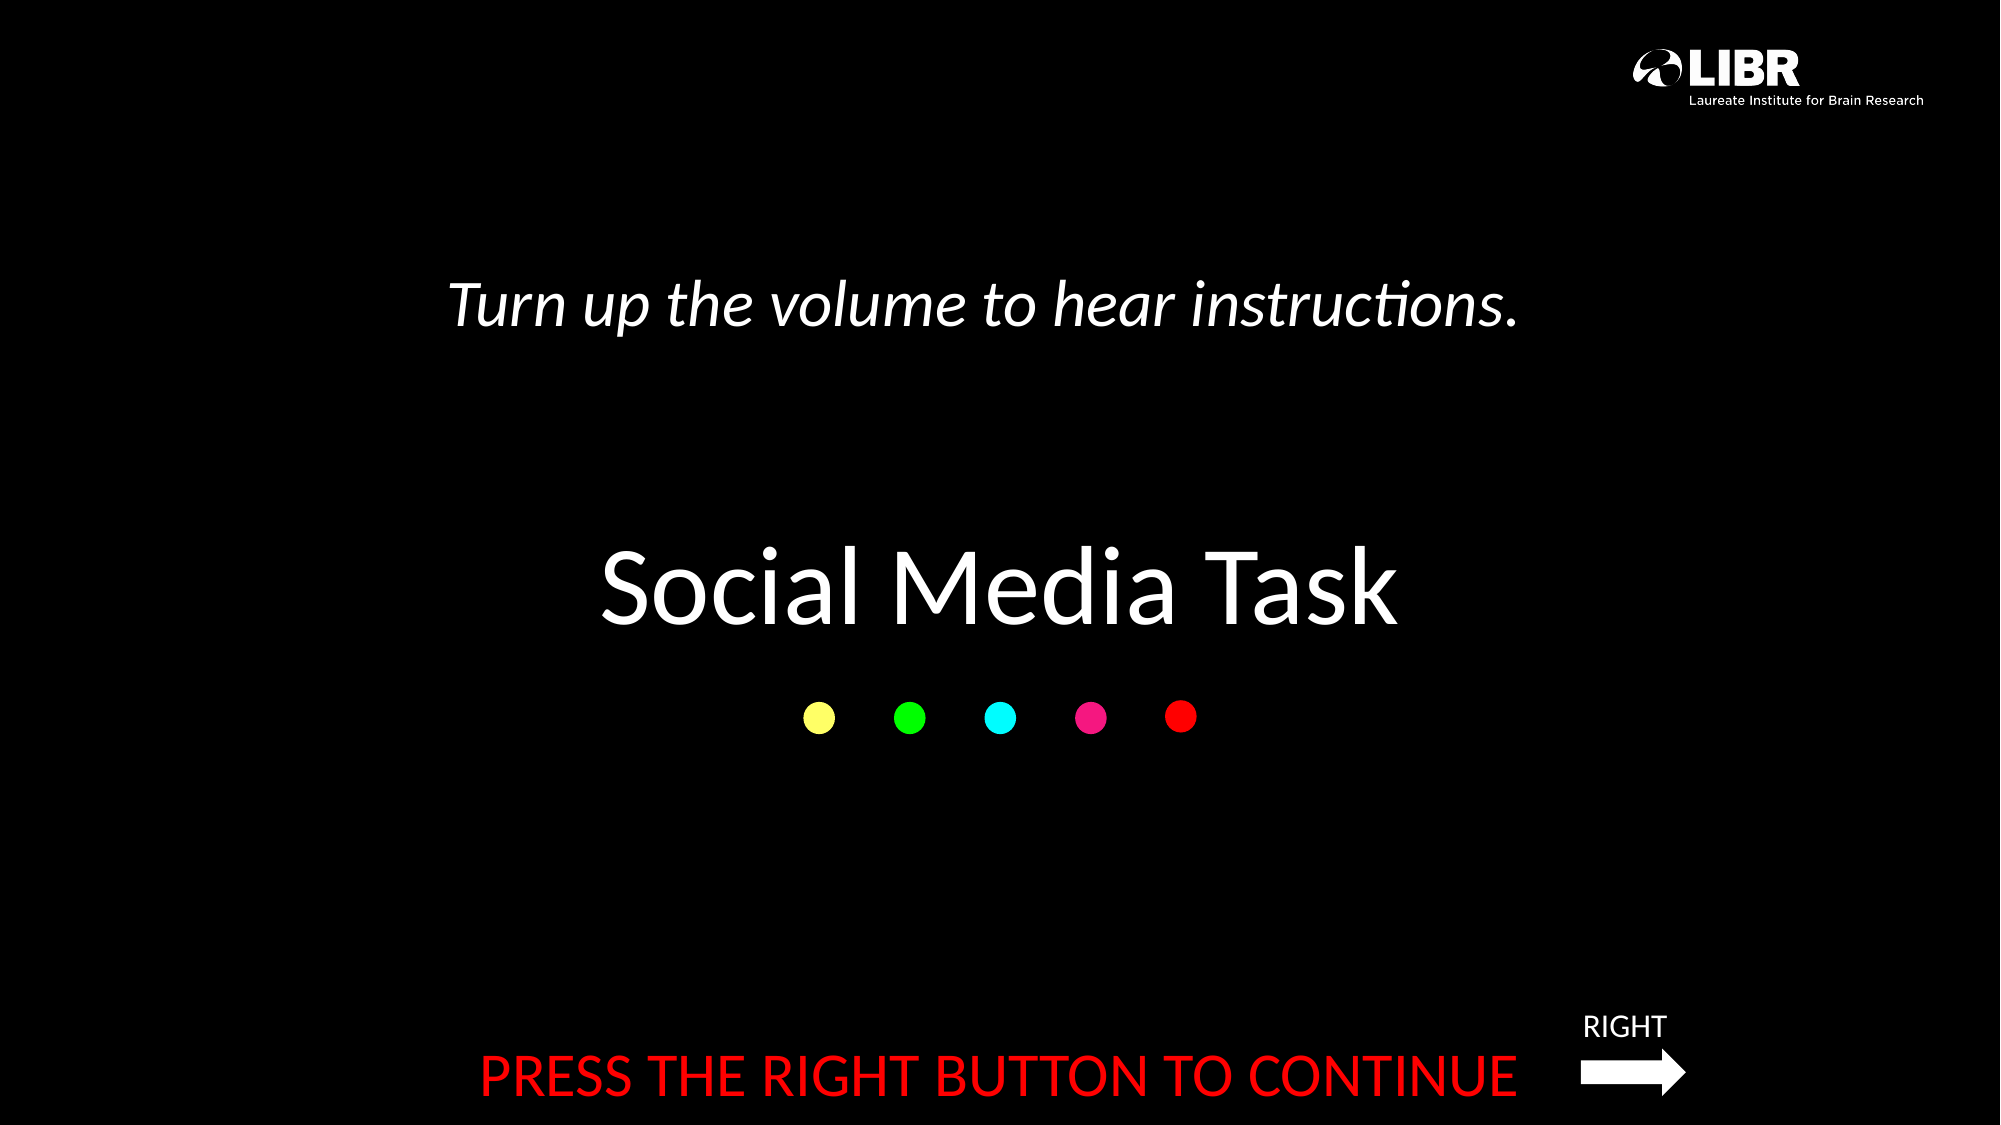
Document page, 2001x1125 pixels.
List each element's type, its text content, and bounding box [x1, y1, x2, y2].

text_box Turn up the volume to hear instructions. [306, 252, 1663, 348]
text_box [1580, 1047, 1687, 1097]
text_box RIGHT [1499, 996, 1751, 1125]
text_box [803, 699, 1197, 735]
text_box PRESS THE RIGHT BUTTON TO CONTINUE [249, 1017, 1499, 1125]
title Social Media Task [306, 459, 1694, 701]
picture [1633, 49, 1923, 105]
